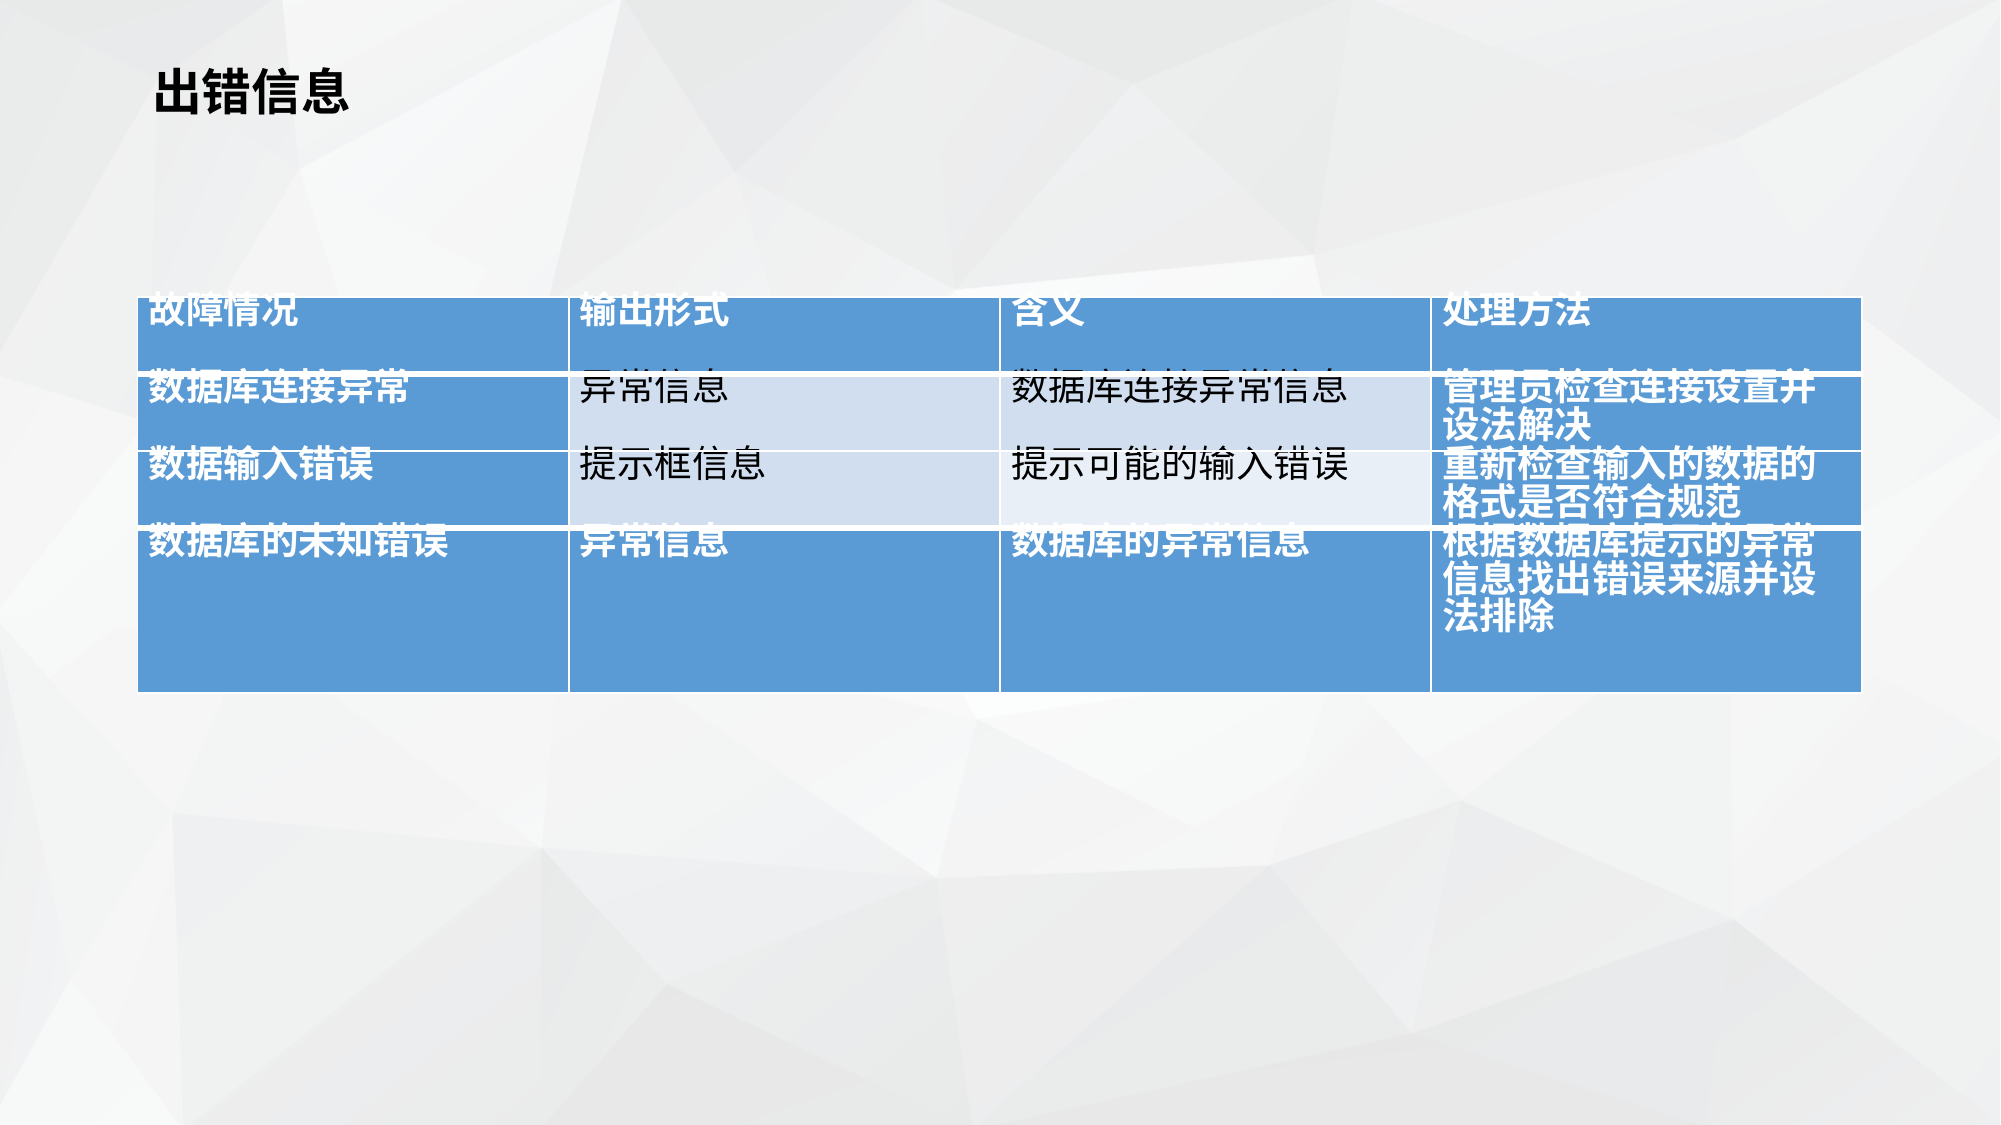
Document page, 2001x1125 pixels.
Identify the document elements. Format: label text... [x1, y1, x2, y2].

table_cell 数据库连接异常 [138, 377, 568, 450]
table_cell 异常信息 [570, 377, 999, 450]
table_cell 提示框信息 [570, 452, 999, 525]
table_cell 重新检查输入的数据的格式是否符合规范 [1432, 452, 1861, 525]
table_cell 异常信息 [570, 531, 999, 692]
table_cell 数据库的未知错误 [138, 531, 568, 692]
table_header 含义 [1001, 298, 1430, 371]
table_header 处理方法 [1432, 298, 1861, 371]
table_header 输出形式 [570, 298, 999, 371]
table_cell 数据输入错误 [138, 452, 568, 525]
table_cell 数据库连接异常信息 [1001, 377, 1430, 450]
title 出错信息 [137, 59, 1863, 214]
picture [0, 0, 2000, 1125]
table_cell 管理员检查连接设置并设法解决 [1432, 377, 1861, 450]
table_header 故障情况 [138, 298, 568, 371]
table_cell 根据数据库提示的异常信息找出错误来源并设法排除 [1432, 531, 1861, 692]
table_cell 提示可能的输入错误 [1001, 452, 1430, 525]
table_cell 数据库的异常信息 [1001, 531, 1430, 692]
